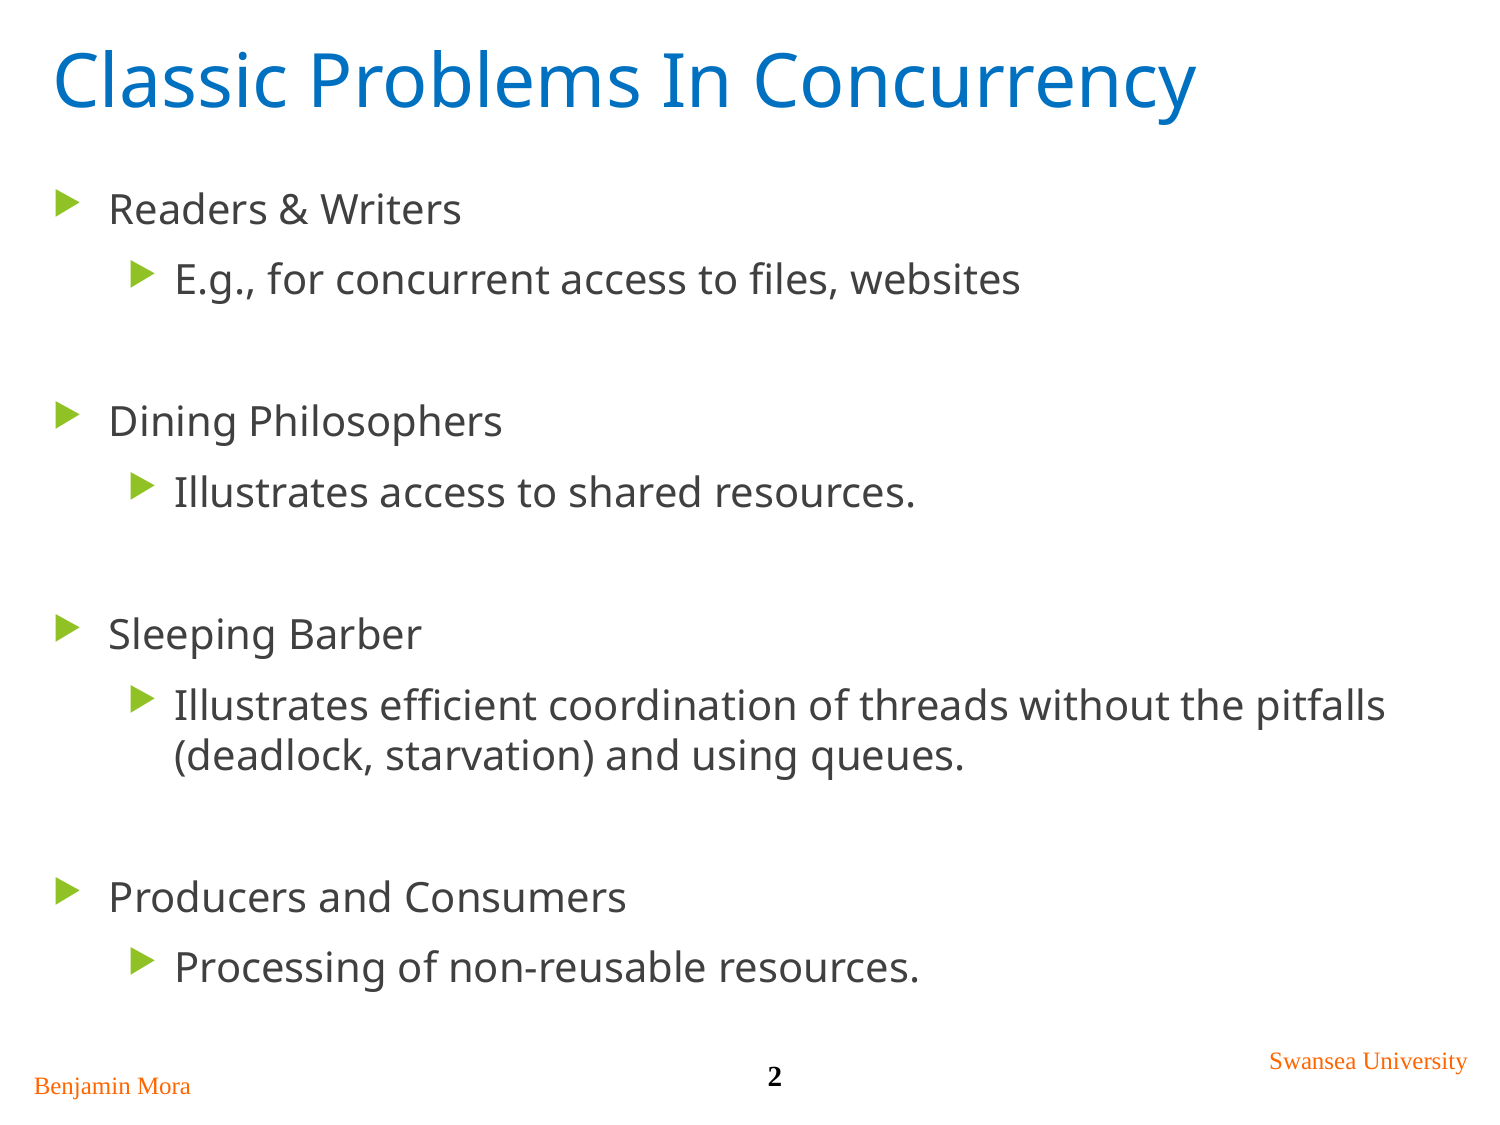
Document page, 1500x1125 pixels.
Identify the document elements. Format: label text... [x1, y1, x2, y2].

text_box Swansea University [1249, 1037, 1488, 1083]
text_box Benjamin Mora [12, 1062, 213, 1108]
text_box 2 [675, 1049, 875, 1100]
title Classic Problems In Concurrency [37, 24, 1463, 163]
list Readers & Writers E.g., for concurrent access to files, websites Dining Philosophers Illustrates access to shared resources. Sleeping Barber Illustrates efficient coordination of threads without the pitfalls (deadlock, starvation) and using queues. Producers and Consumers Processing of non-reusable resources. [37, 174, 1463, 1038]
